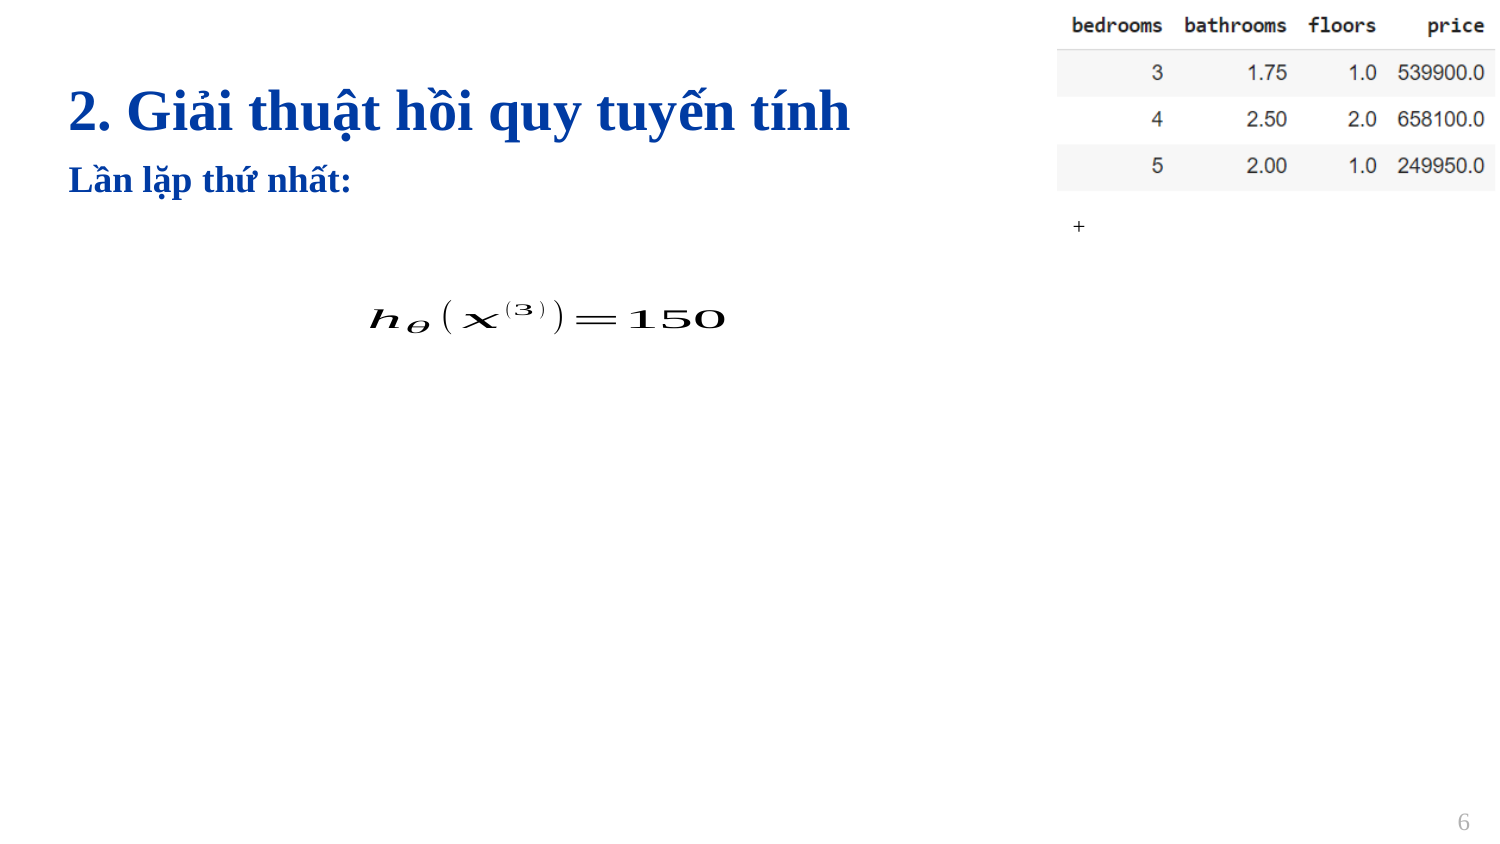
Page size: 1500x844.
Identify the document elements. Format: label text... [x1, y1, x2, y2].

slide_number 6 [1136, 797, 1486, 843]
subtitle Lần lặp thứ nhất: [53, 152, 561, 218]
title 2. Giải thuật hồi quy tuyến tính [53, 57, 1017, 152]
picture [1057, 0, 1500, 197]
